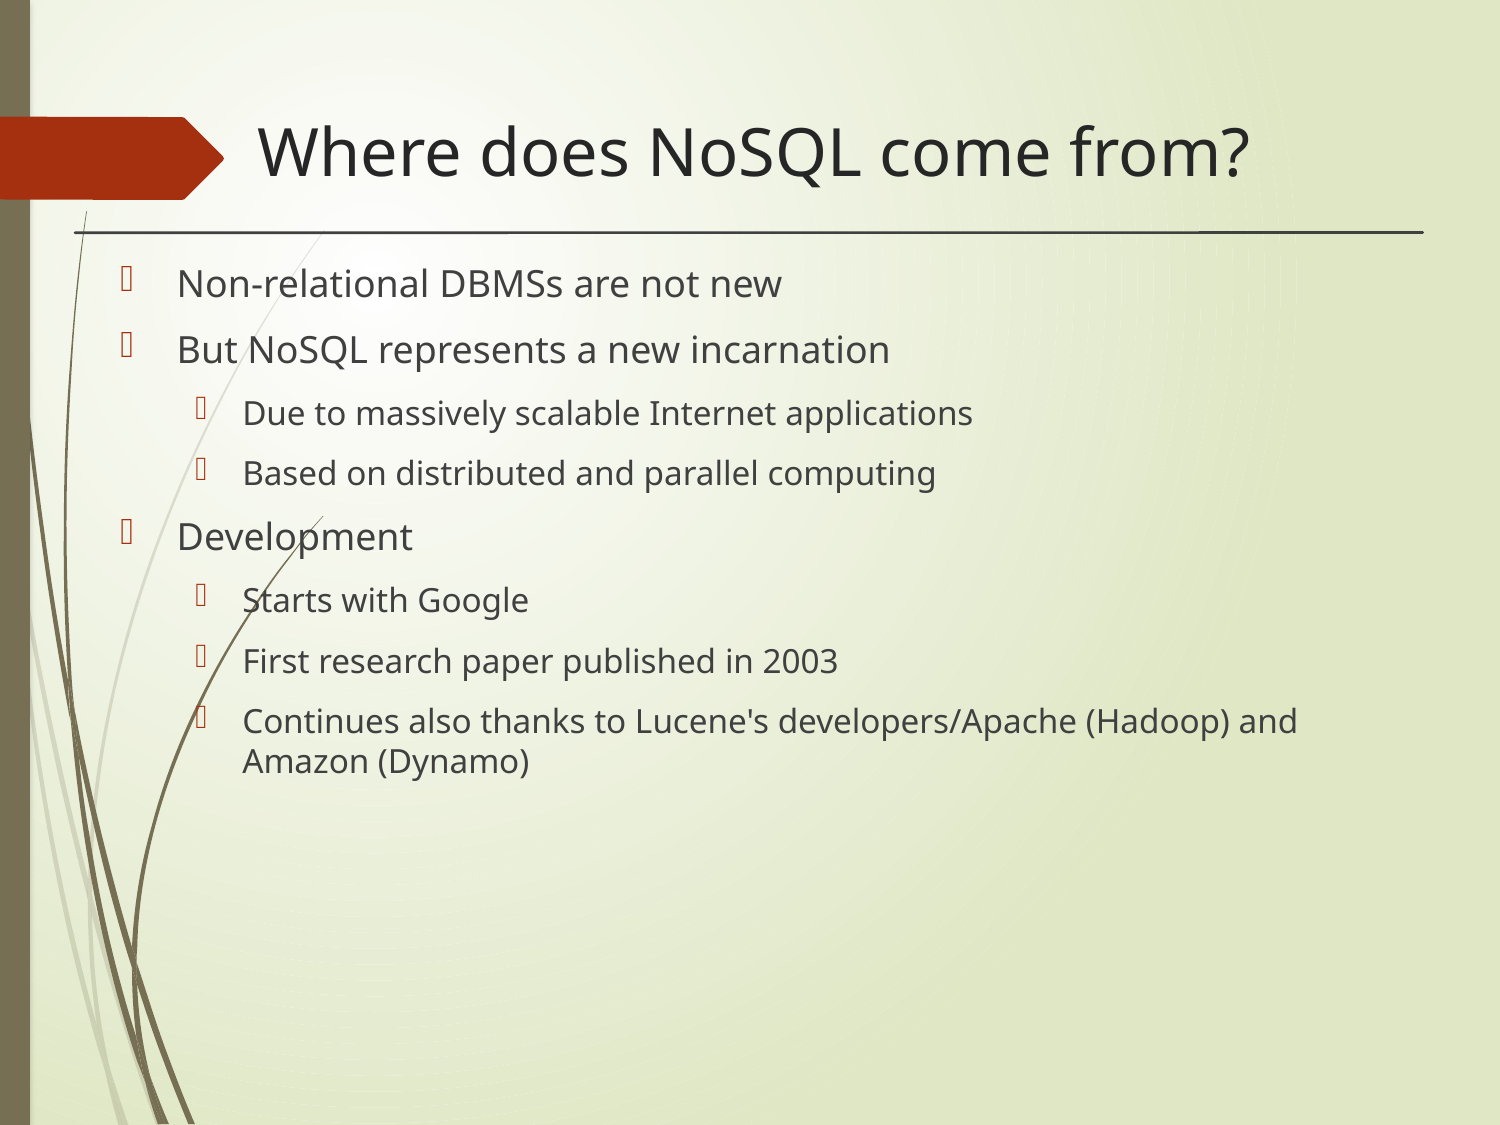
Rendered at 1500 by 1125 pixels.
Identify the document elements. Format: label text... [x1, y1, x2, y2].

title Where does NoSQL come from? [242, 102, 1439, 313]
list Non-relational DBMSs are not new But NoSQL represents a new incarnation Due to massively scalable Internet applications Based on distributed and parallel computing Development Starts with Google First research paper published in 2003 Continues also thanks to Lucene's developers/Apache (Hadoop) and Amazon (Dynamo) [105, 252, 1401, 873]
